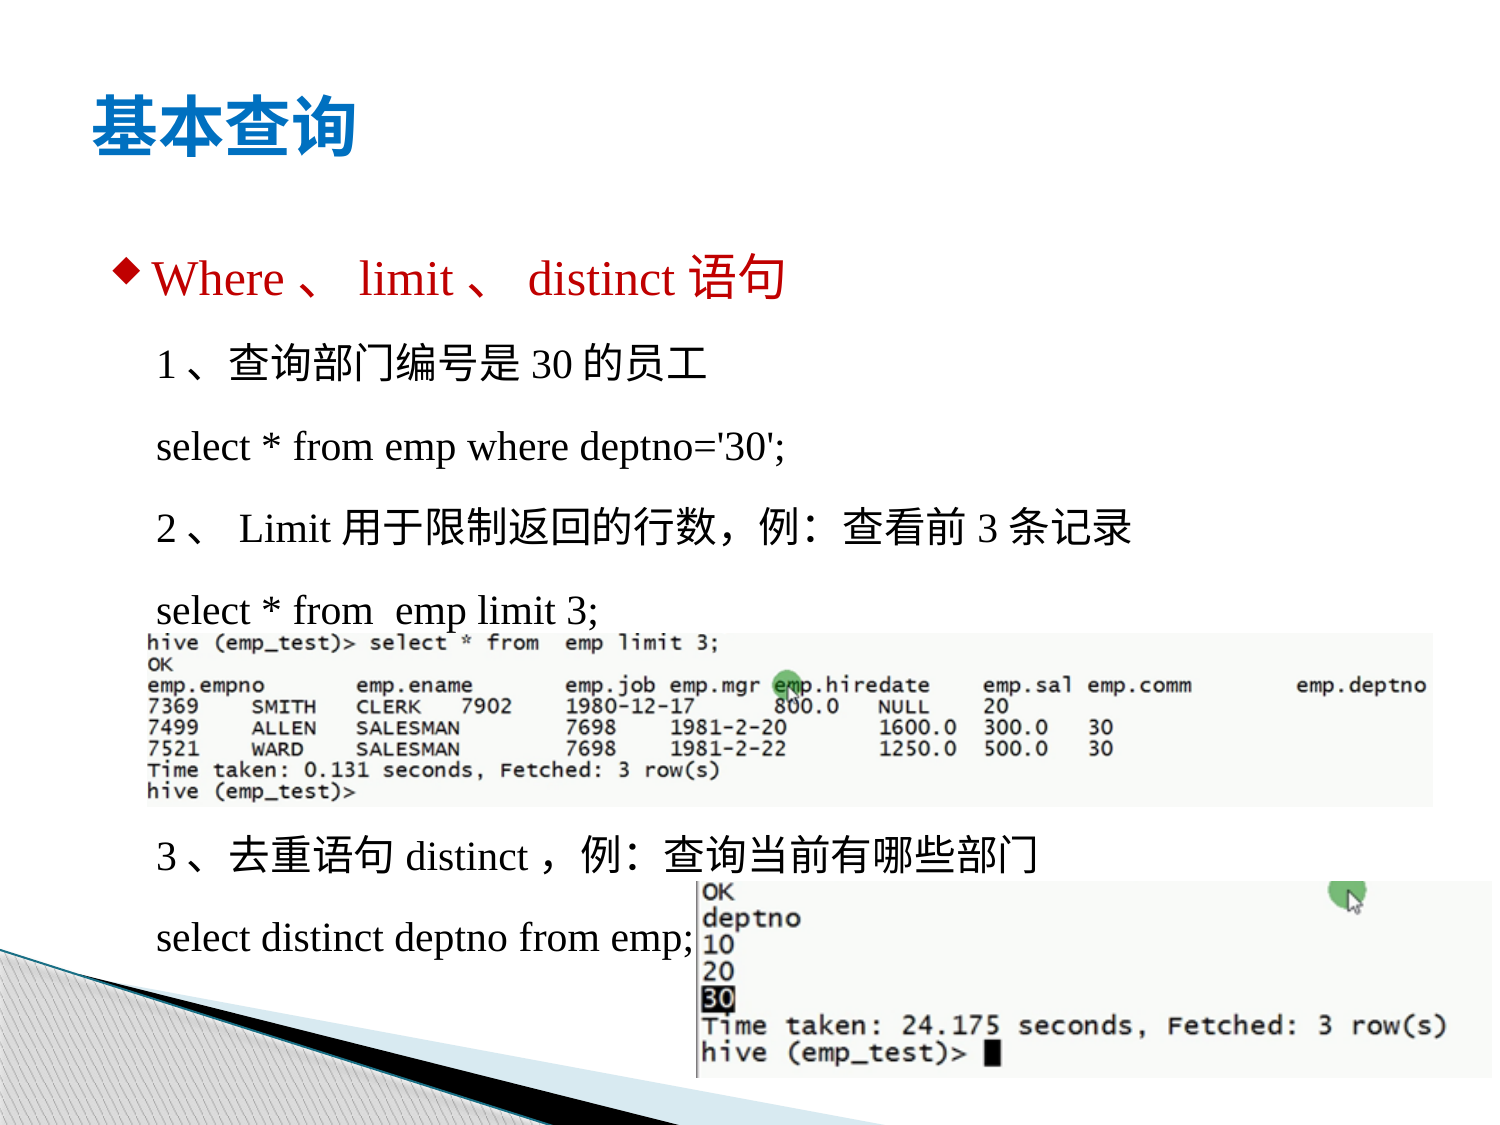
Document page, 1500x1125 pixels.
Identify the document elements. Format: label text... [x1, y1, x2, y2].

picture [696, 881, 1492, 1078]
title 基本查询 [76, 30, 918, 219]
list Where、limit、distinct语句 1、查询部门编号是30的员工 select * from emp where deptno='30'; 2、Limit用于限制返回的行数，例：查看前3条记录 select * from emp limit 3; 3、去重语句distinct，例：查询当前有哪些部门 select distinct deptno from emp; [76, 208, 1427, 1048]
picture [147, 633, 1433, 807]
